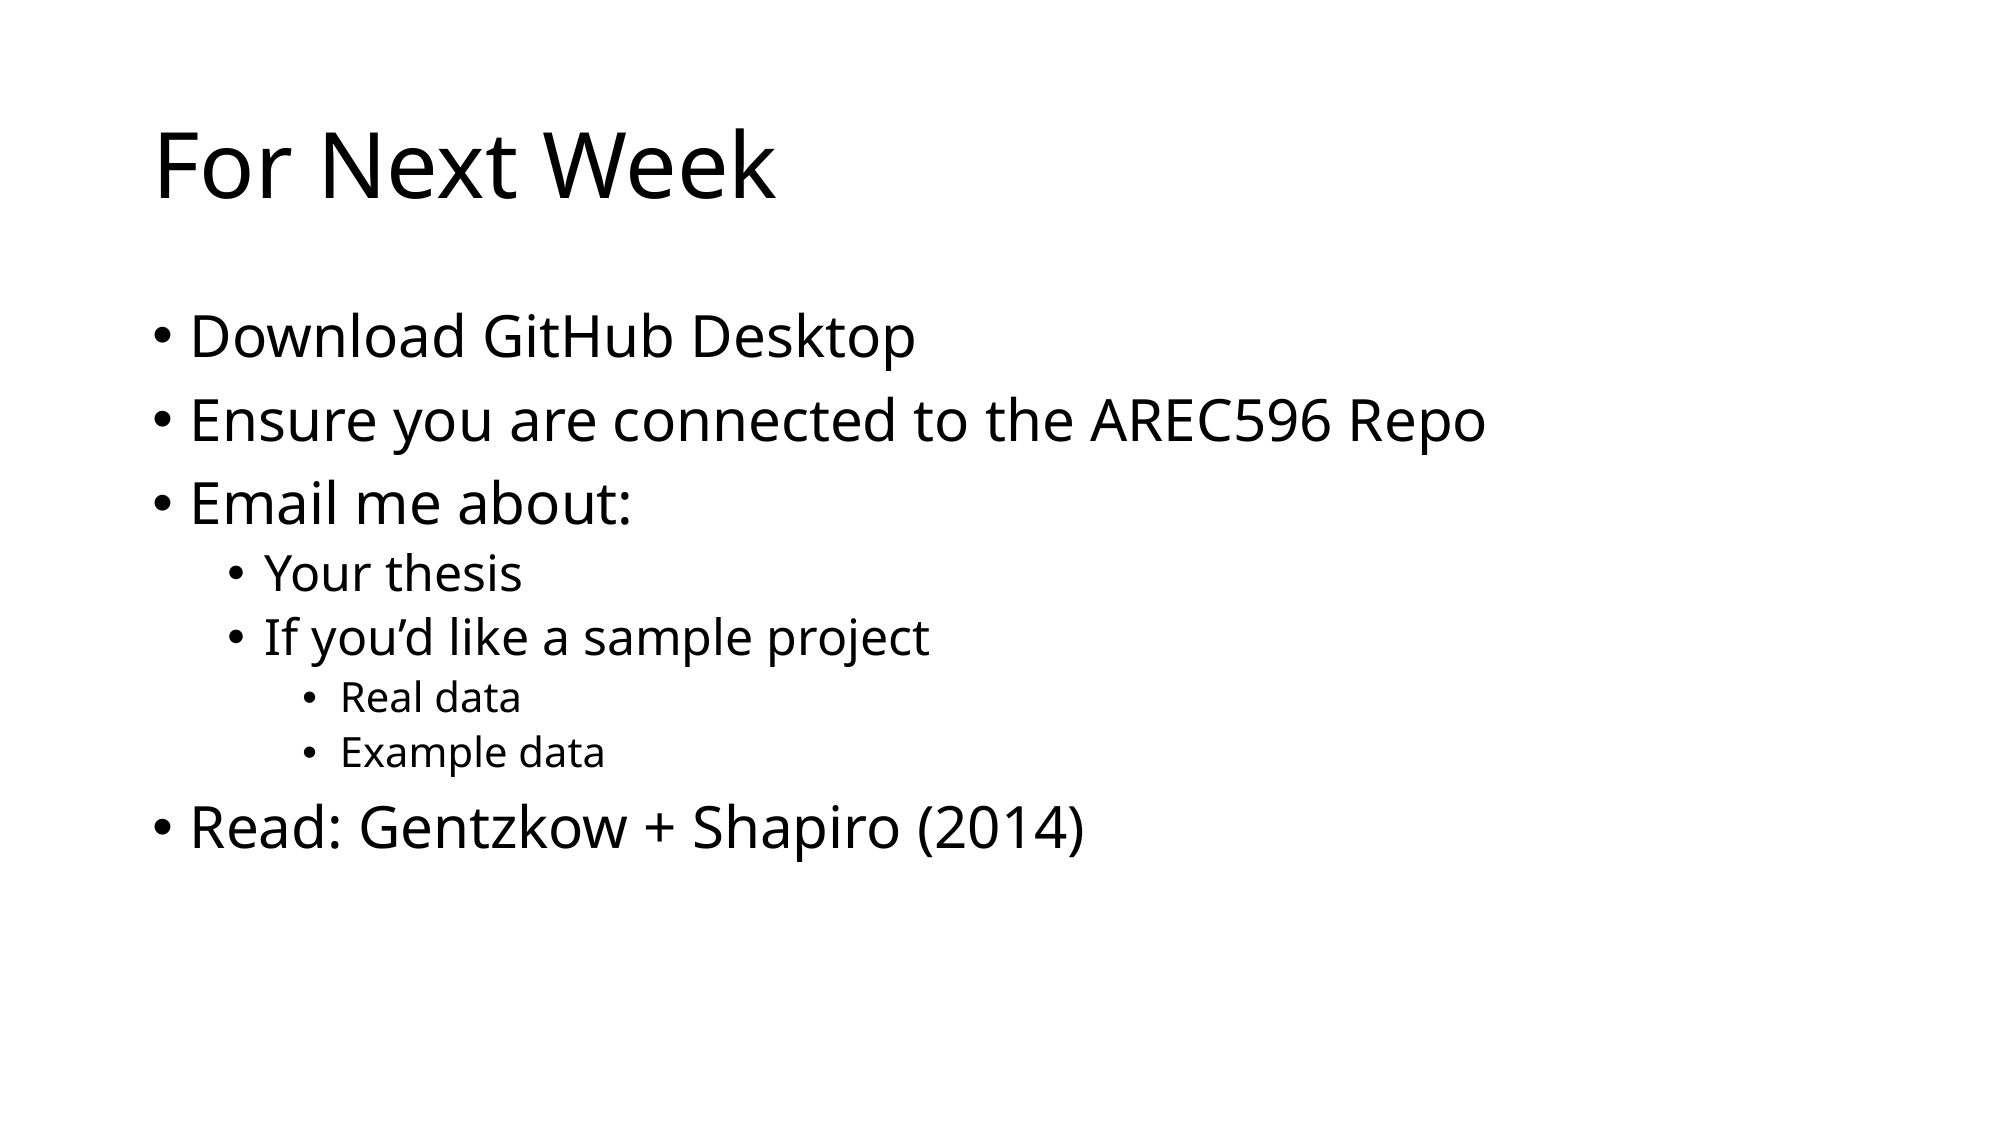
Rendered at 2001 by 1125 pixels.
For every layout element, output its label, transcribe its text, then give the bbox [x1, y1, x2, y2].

title For Next Week [137, 59, 1863, 278]
list Download GitHub Desktop Ensure you are connected to the AREC596 Repo Email me about: Your thesis If you’d like a sample project Real data Example data Read: Gentzkow + Shapiro (2014) [137, 299, 1754, 1014]
